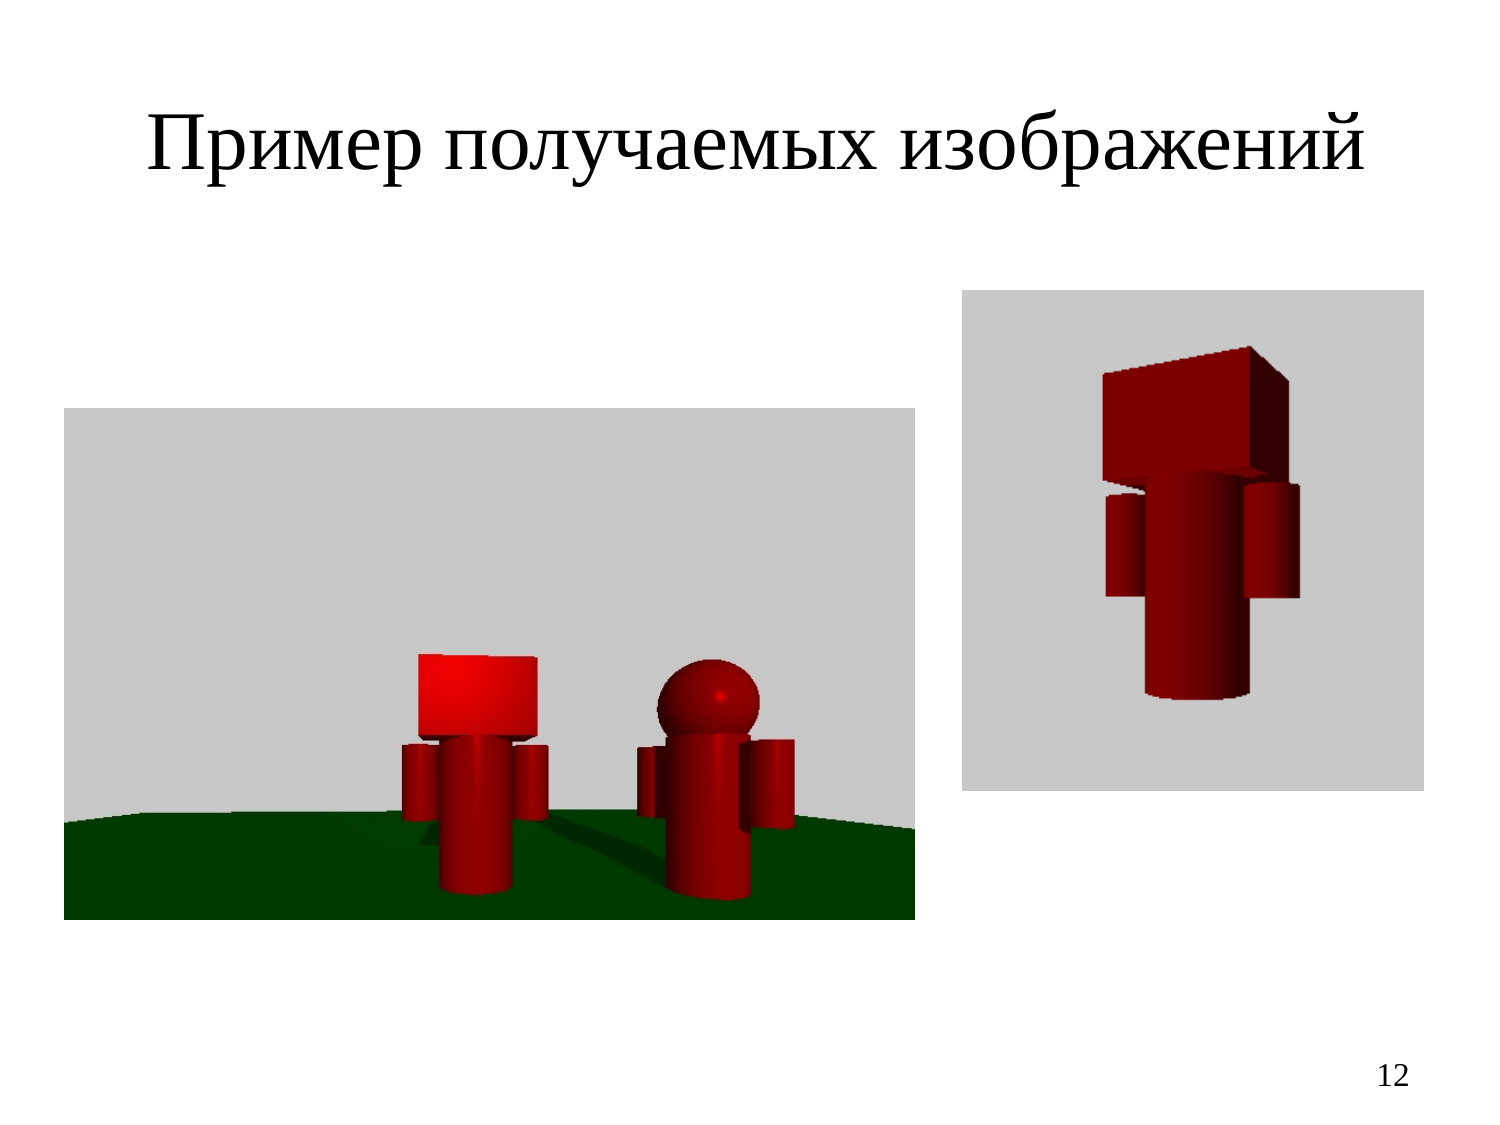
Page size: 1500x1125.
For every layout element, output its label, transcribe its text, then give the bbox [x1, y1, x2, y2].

title Пример получаемых изображений [64, 42, 1449, 231]
picture [962, 290, 1424, 792]
picture [64, 408, 915, 921]
slide_number 12 [1074, 1042, 1425, 1103]
